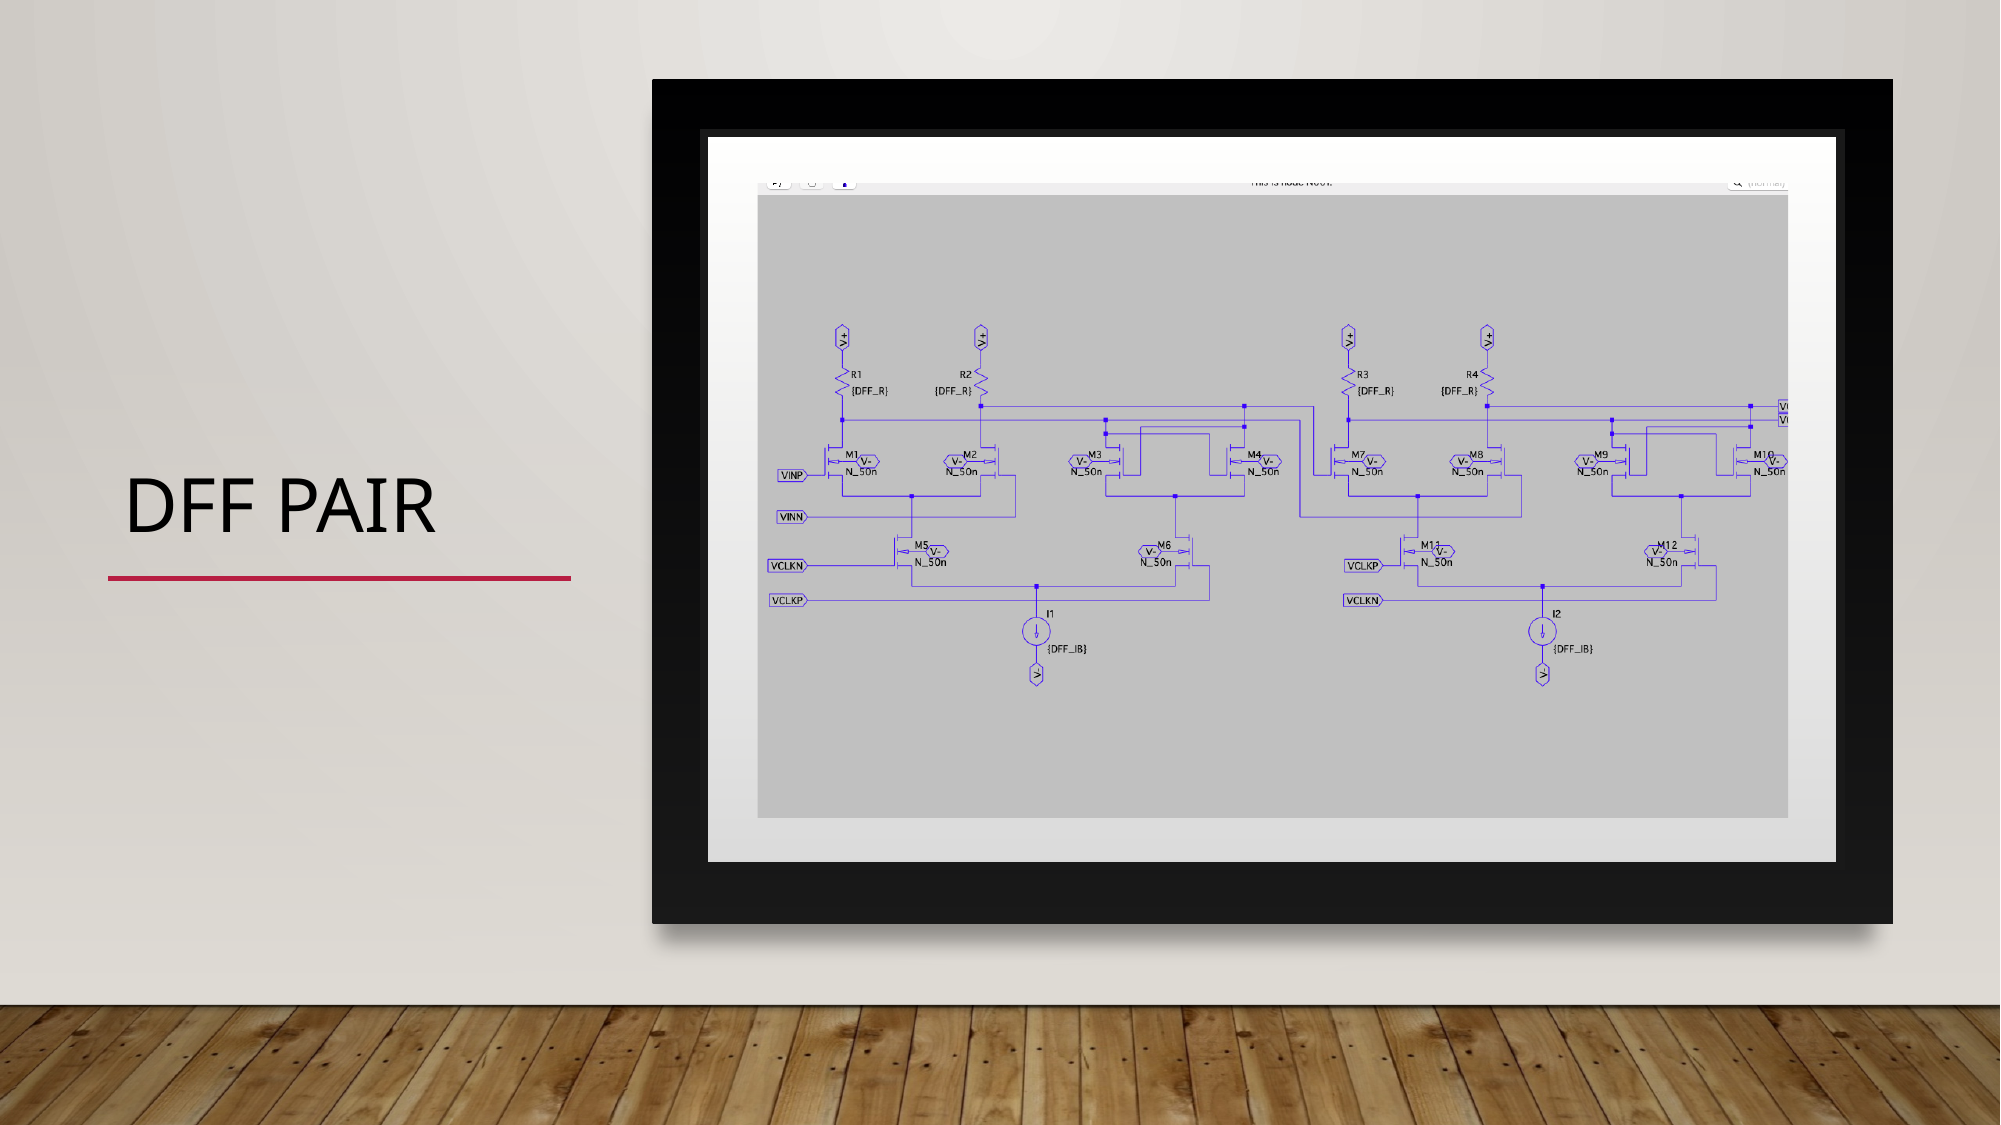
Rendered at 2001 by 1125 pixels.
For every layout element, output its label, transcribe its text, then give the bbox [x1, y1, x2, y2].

picture [0, 1006, 2000, 1125]
text_box [0, 330, 2000, 1004]
text_box [0, 0, 2000, 330]
title DFF pair [108, 241, 572, 549]
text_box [652, 78, 1894, 924]
picture [757, 182, 1789, 818]
